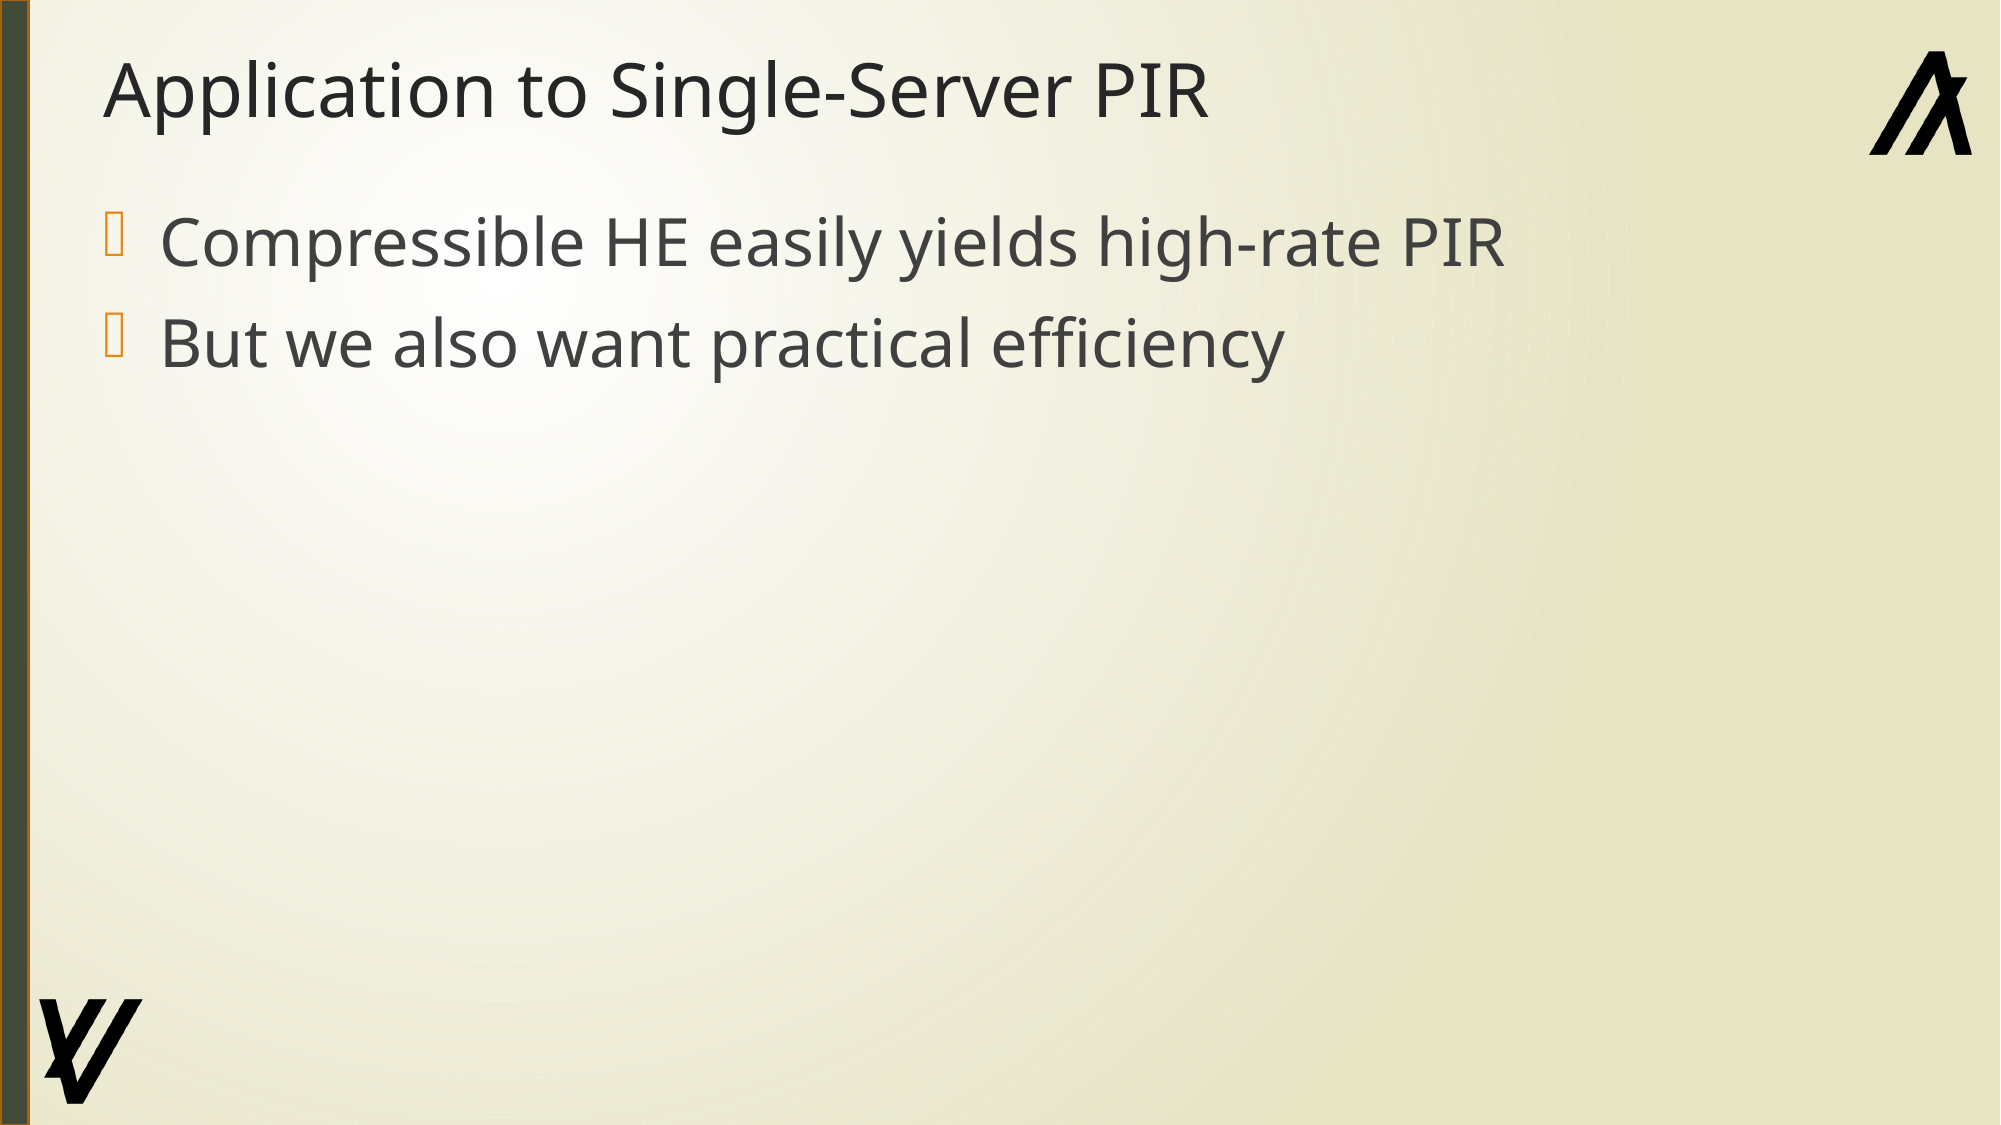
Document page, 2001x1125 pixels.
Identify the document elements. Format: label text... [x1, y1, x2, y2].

list Compressible HE easily yields high-rate PIR But we also want practical efficiency [88, 192, 1972, 1090]
picture [39, 999, 143, 1104]
title Application to Single-Server PIR [88, 34, 1972, 172]
